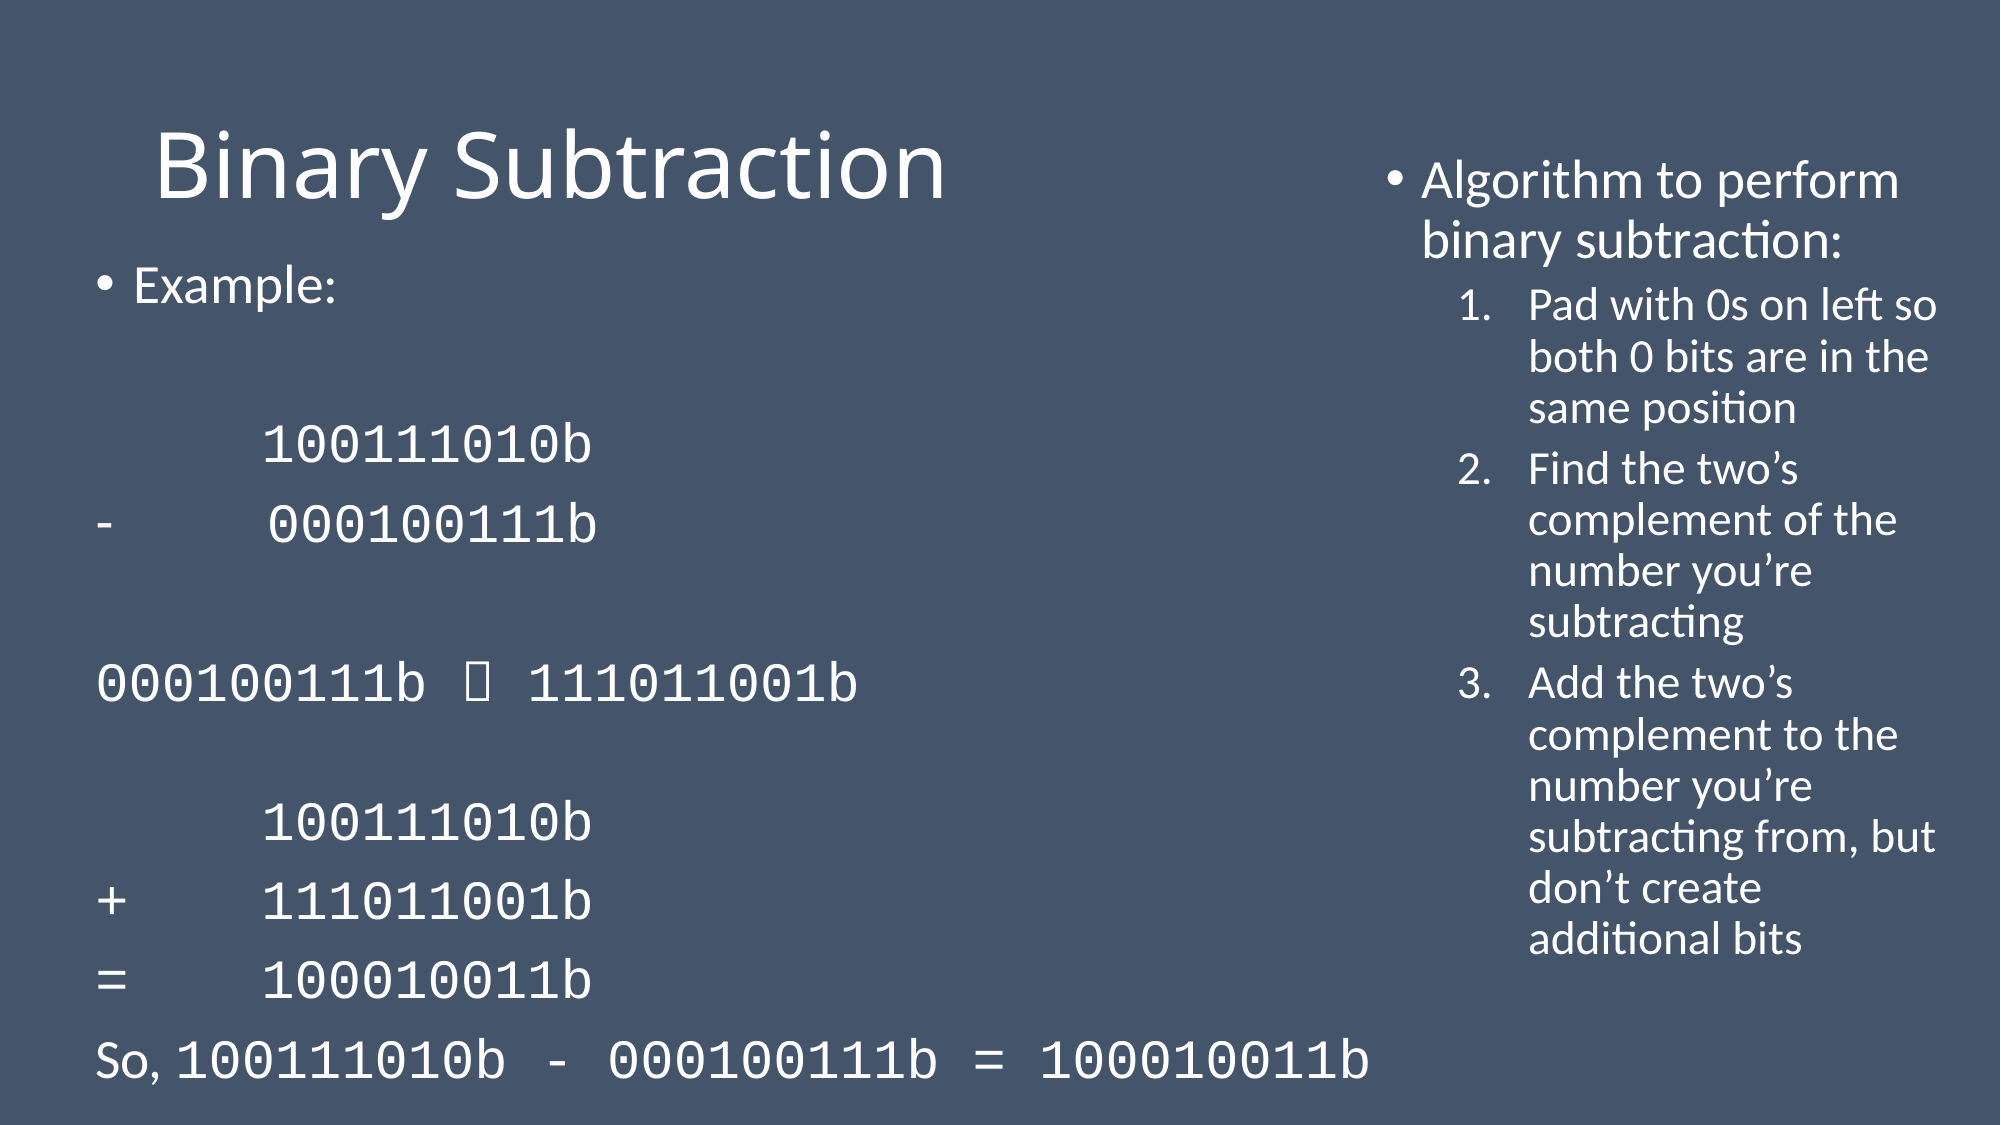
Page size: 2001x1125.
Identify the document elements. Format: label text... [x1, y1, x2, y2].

text_box Algorithm to perform binary subtraction: Pad with 0s on left so both 0 bits are in the same position Find the two’s complement of the number you’re subtracting Add the two’s complement to the number you’re subtracting from, but don’t create additional bits [1370, 143, 1967, 982]
text_box Example: 100111010b 000100111b 000100111b  111011001b 100111010b + 111011001b = 100010011b So, 100111010b - 000100111b = 100010011b [80, 248, 1397, 1110]
title Binary Subtraction [137, 59, 1863, 248]
